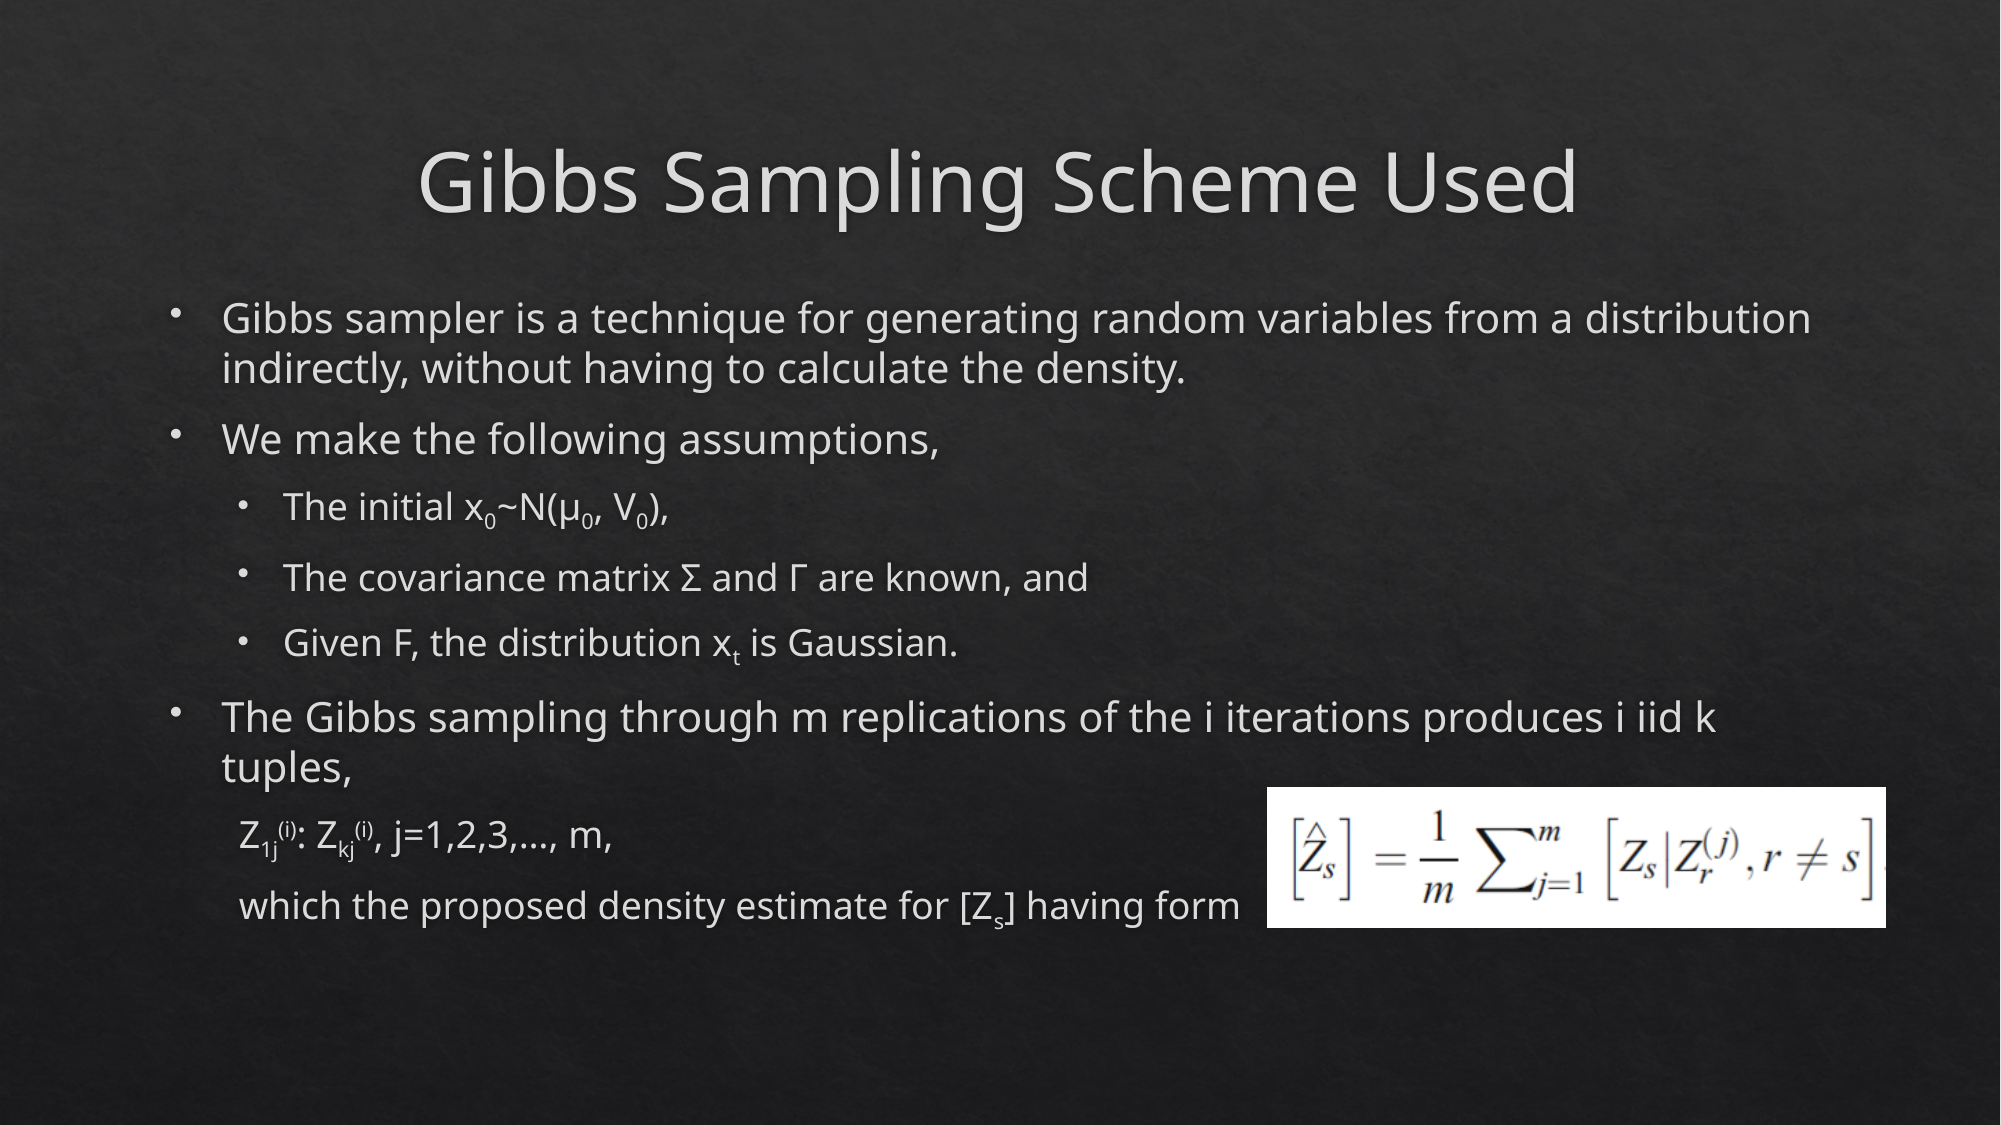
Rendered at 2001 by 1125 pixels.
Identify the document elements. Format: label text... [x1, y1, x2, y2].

picture [1267, 787, 1886, 929]
title Gibbs Sampling Scheme Used [149, 99, 1849, 260]
list Gibbs sampler is a technique for generating random variables from a distribution indirectly, without having to calculate the density. We make the following assumptions, The initial x0~N(μ0, V0), The covariance matrix Σ and Γ are known, and Given F, the distribution xt is Gaussian. The Gibbs sampling through m replications of the i iterations produces i iid k tuples, Z1j(i): Zkj(i), j=1,2,3,…, m, which the proposed density estimate for [Zs] having form [149, 284, 1849, 950]
